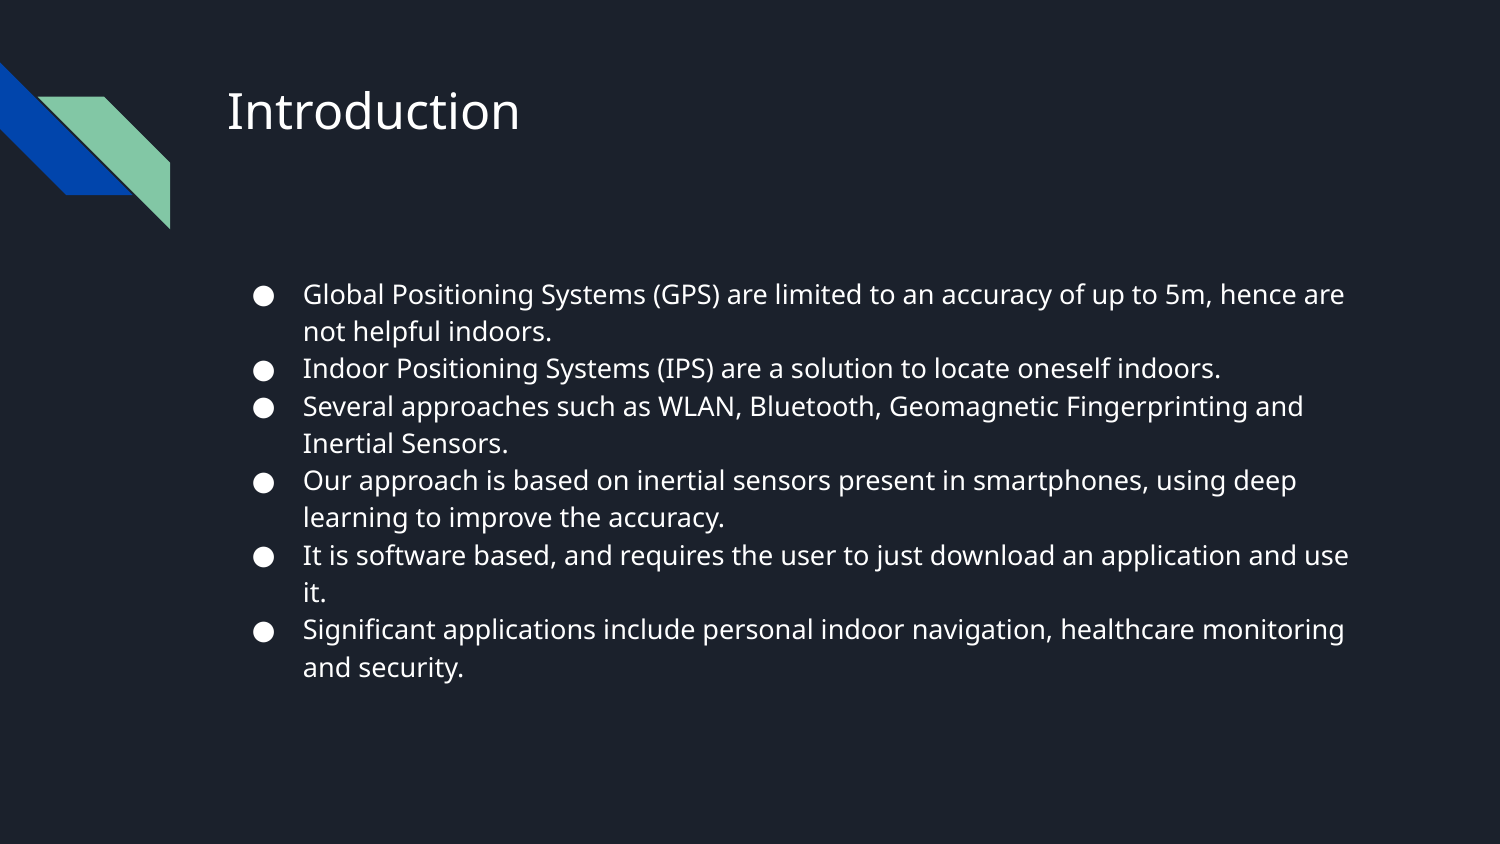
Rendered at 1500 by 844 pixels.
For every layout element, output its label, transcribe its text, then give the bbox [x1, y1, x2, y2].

title Introduction [212, 64, 1368, 215]
list Global Positioning Systems (GPS) are limited to an accuracy of up to 5m, hence are not helpful indoors. Indoor Positioning Systems (IPS) are a solution to locate oneself indoors. Several approaches such as WLAN, Bluetooth, Geomagnetic Fingerprinting and Inertial Sensors. Our approach is based on inertial sensors present in smartphones, using deep learning to improve the accuracy. It is software based, and requires the user to just download an application and use it. Significant applications include personal indoor navigation, healthcare monitoring and security. [212, 257, 1368, 735]
